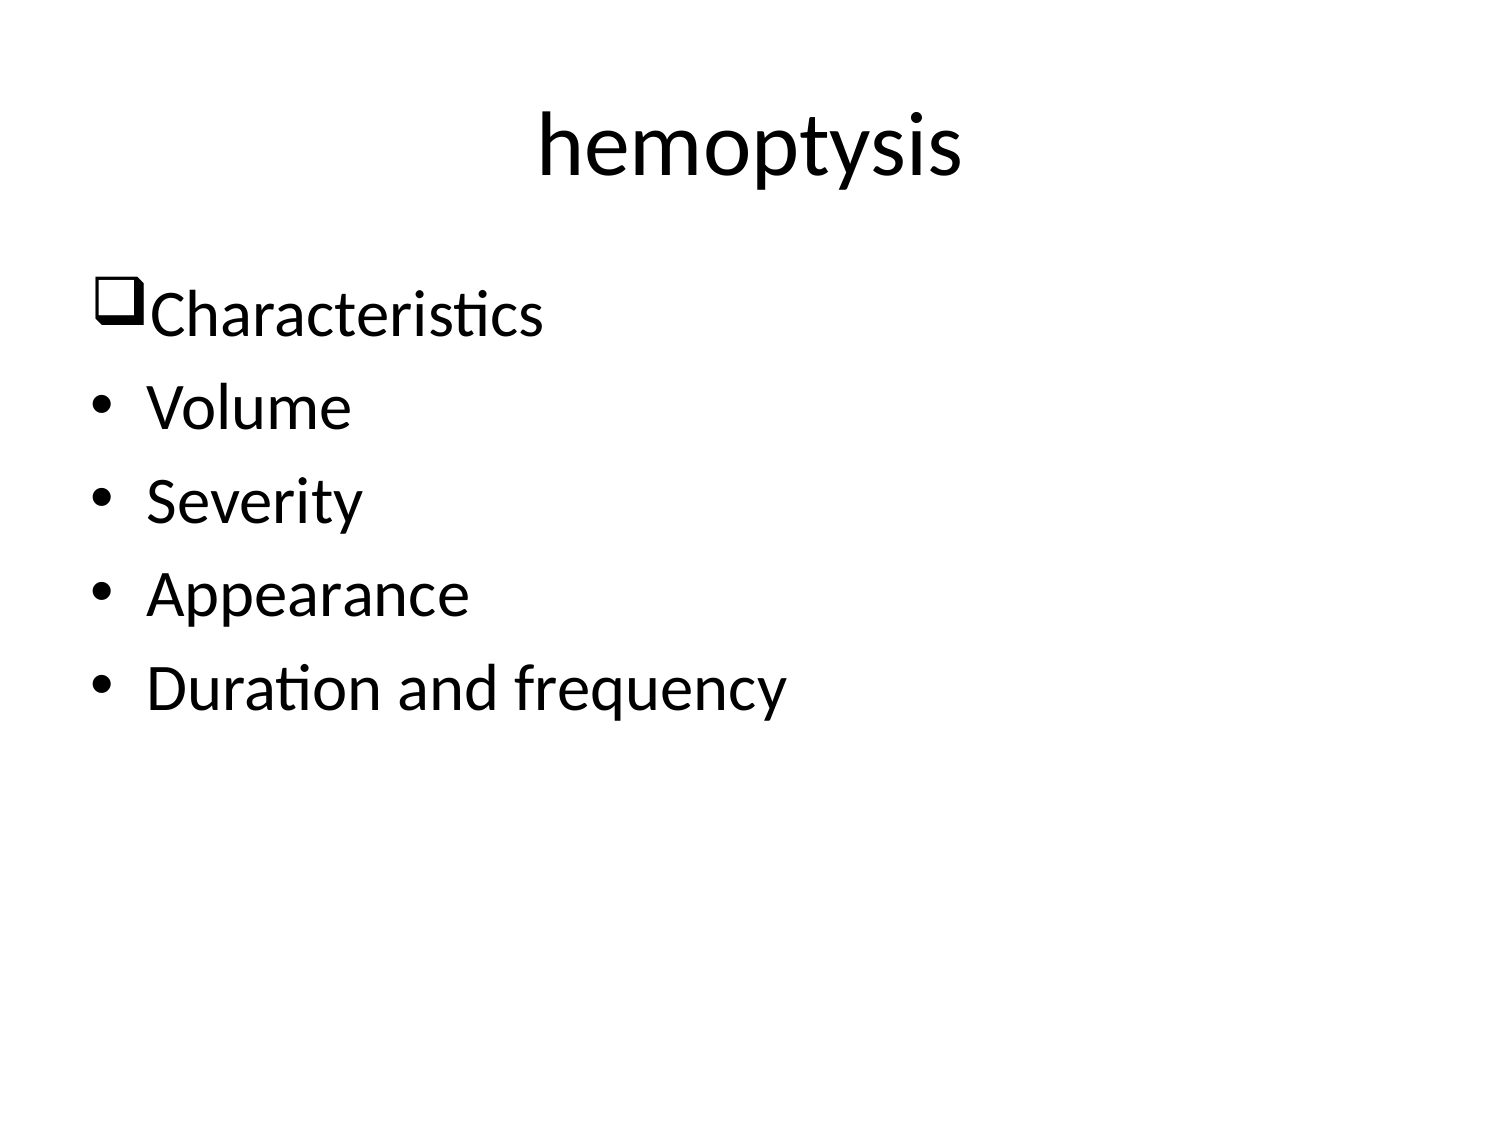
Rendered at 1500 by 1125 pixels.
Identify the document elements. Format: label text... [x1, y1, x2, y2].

list Characteristics Volume Severity Appearance Duration and frequency [75, 262, 1425, 1005]
title hemoptysis [75, 45, 1425, 233]
